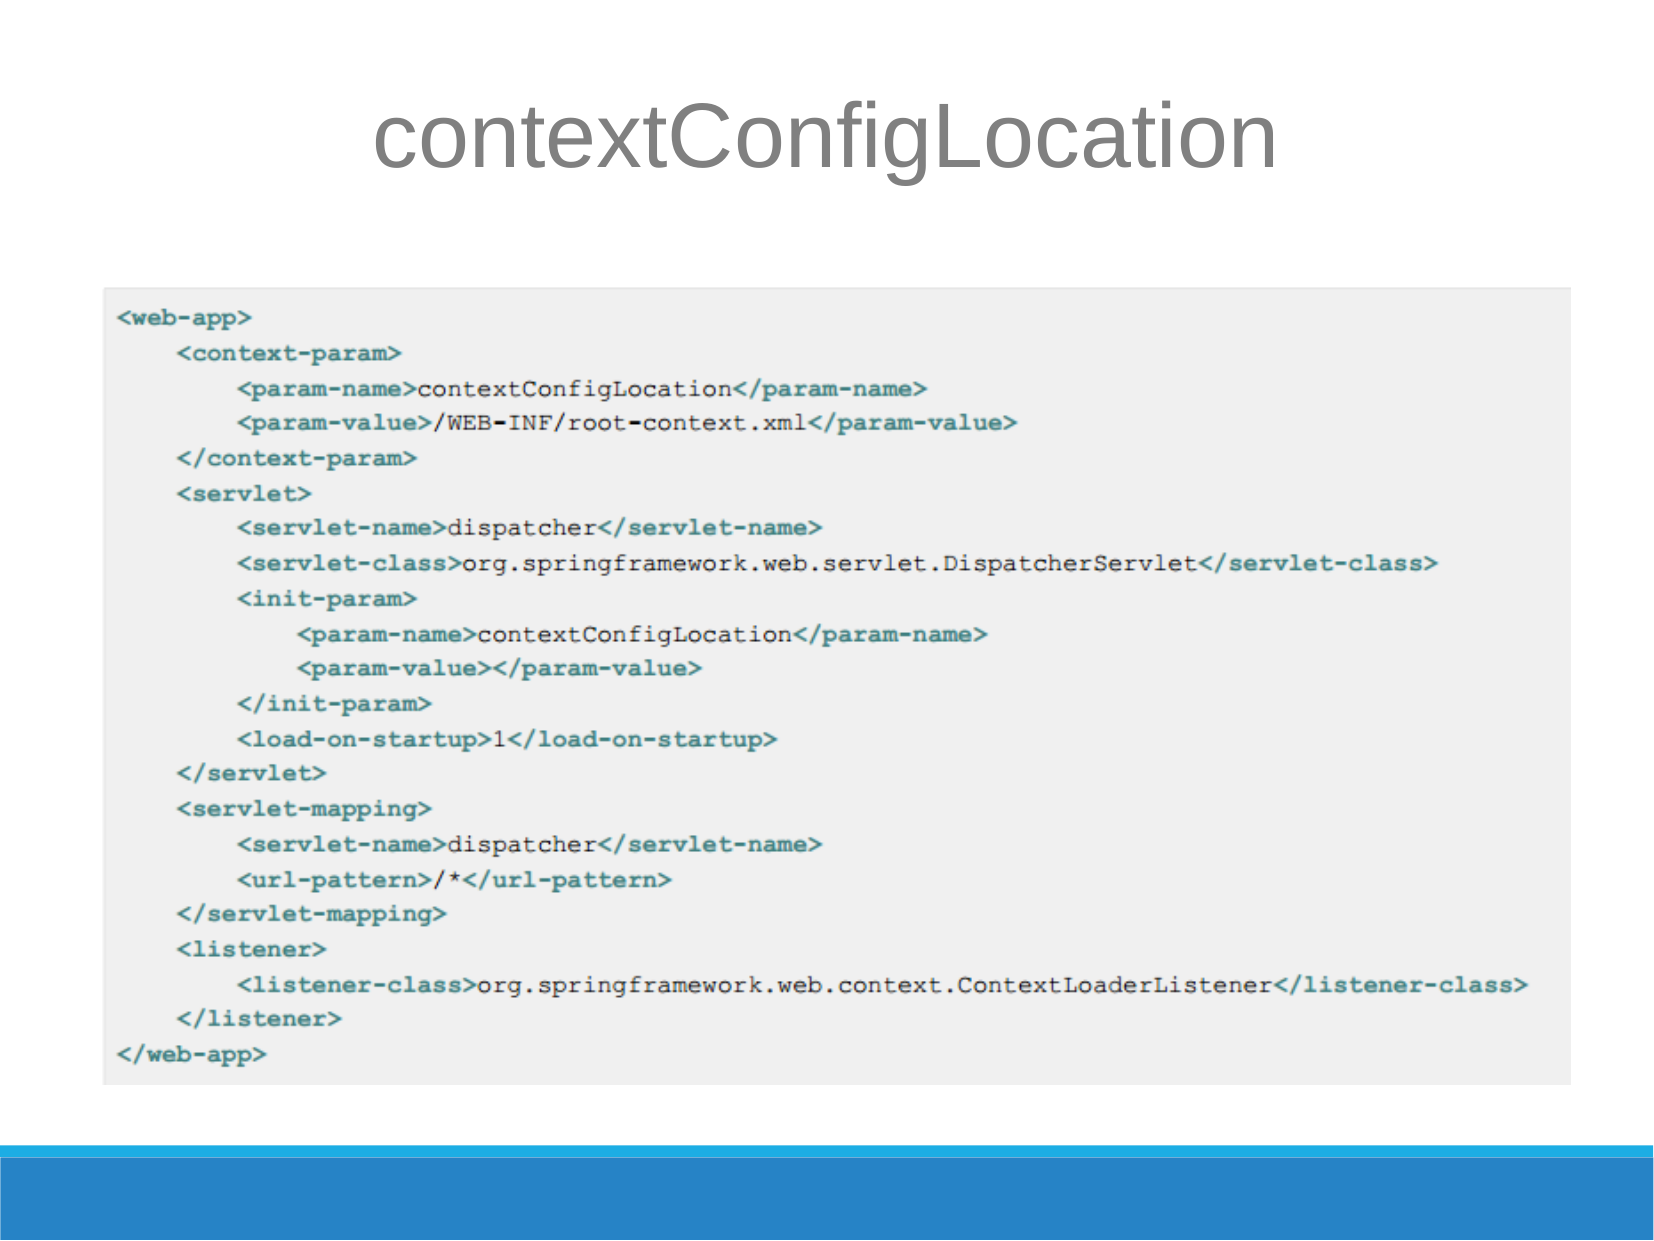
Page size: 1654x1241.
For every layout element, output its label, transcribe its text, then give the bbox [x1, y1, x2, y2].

text_box contextConfigLocation [82, 49, 1571, 257]
picture [100, 286, 1572, 1086]
